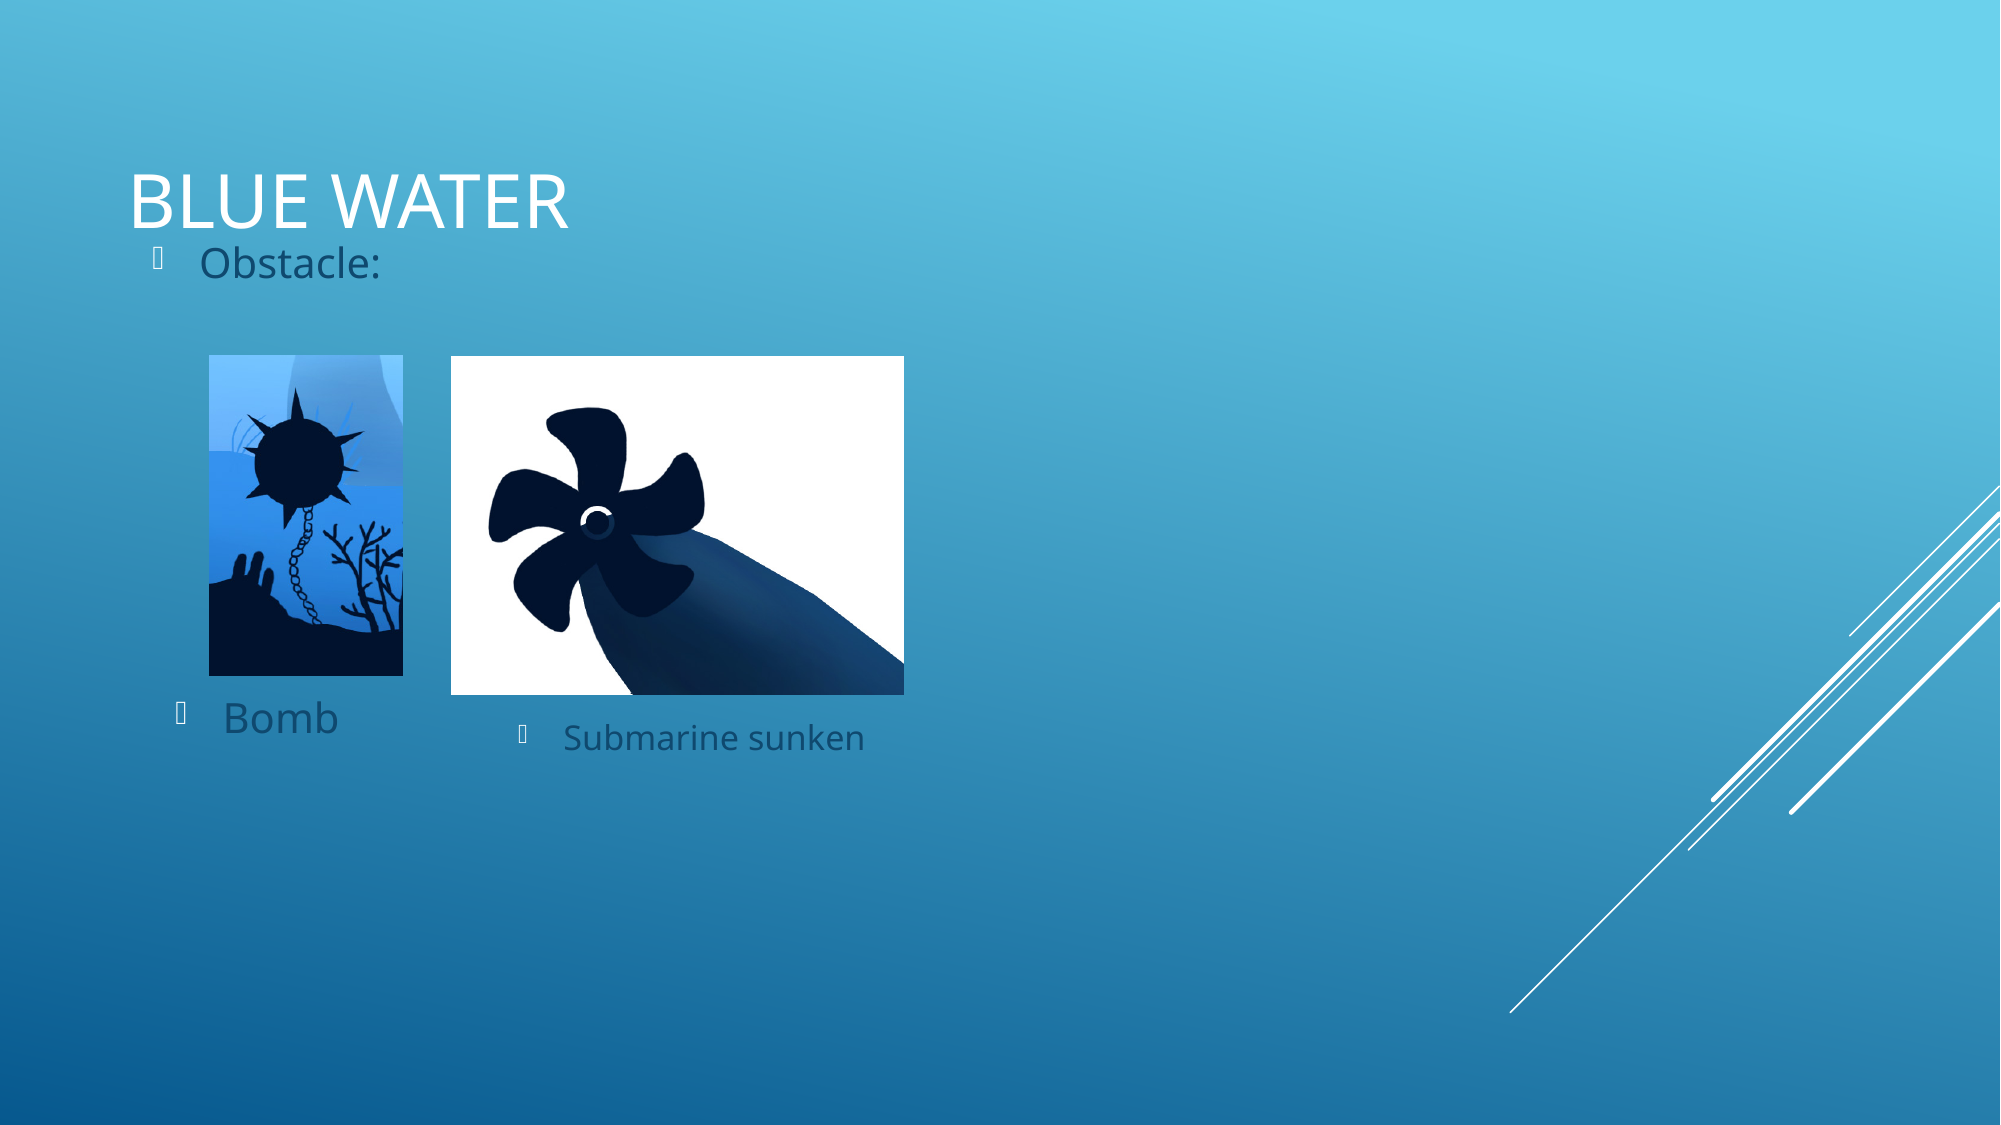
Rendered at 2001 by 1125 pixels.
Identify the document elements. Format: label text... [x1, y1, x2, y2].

picture [451, 356, 905, 696]
text_box Submarine sunken [503, 694, 919, 779]
list Bomb [160, 675, 503, 759]
title Blue water [112, 75, 1513, 323]
text_box Obstacle: [137, 187, 553, 336]
picture [208, 355, 404, 676]
